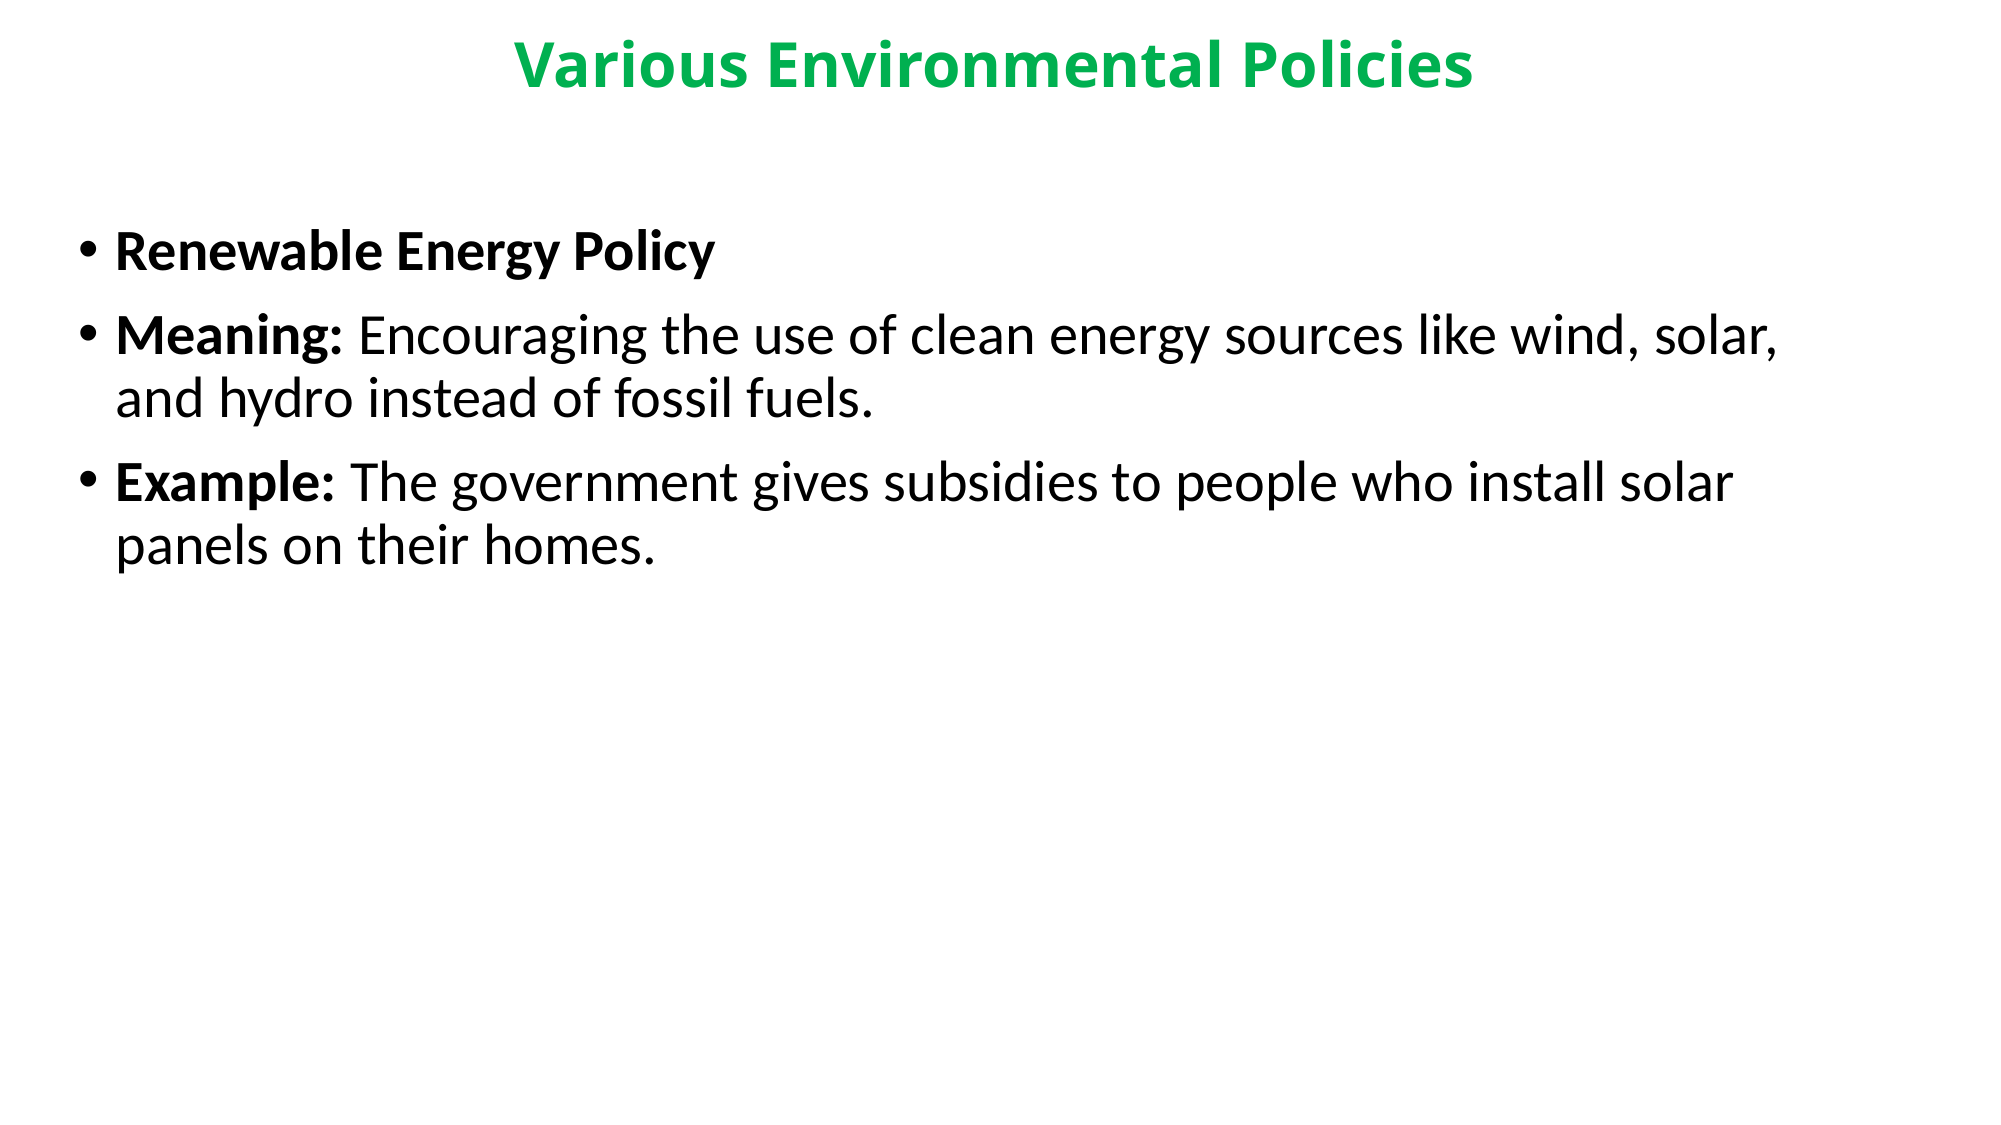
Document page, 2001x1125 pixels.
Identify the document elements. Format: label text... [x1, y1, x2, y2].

title Various Environmental Policies [132, 25, 1858, 109]
list Renewable Energy Policy Meaning: Encouraging the use of clean energy sources like wind, solar, and hydro instead of fossil fuels. Example: The government gives subsidies to people who install solar panels on their homes. [63, 212, 1885, 1020]
